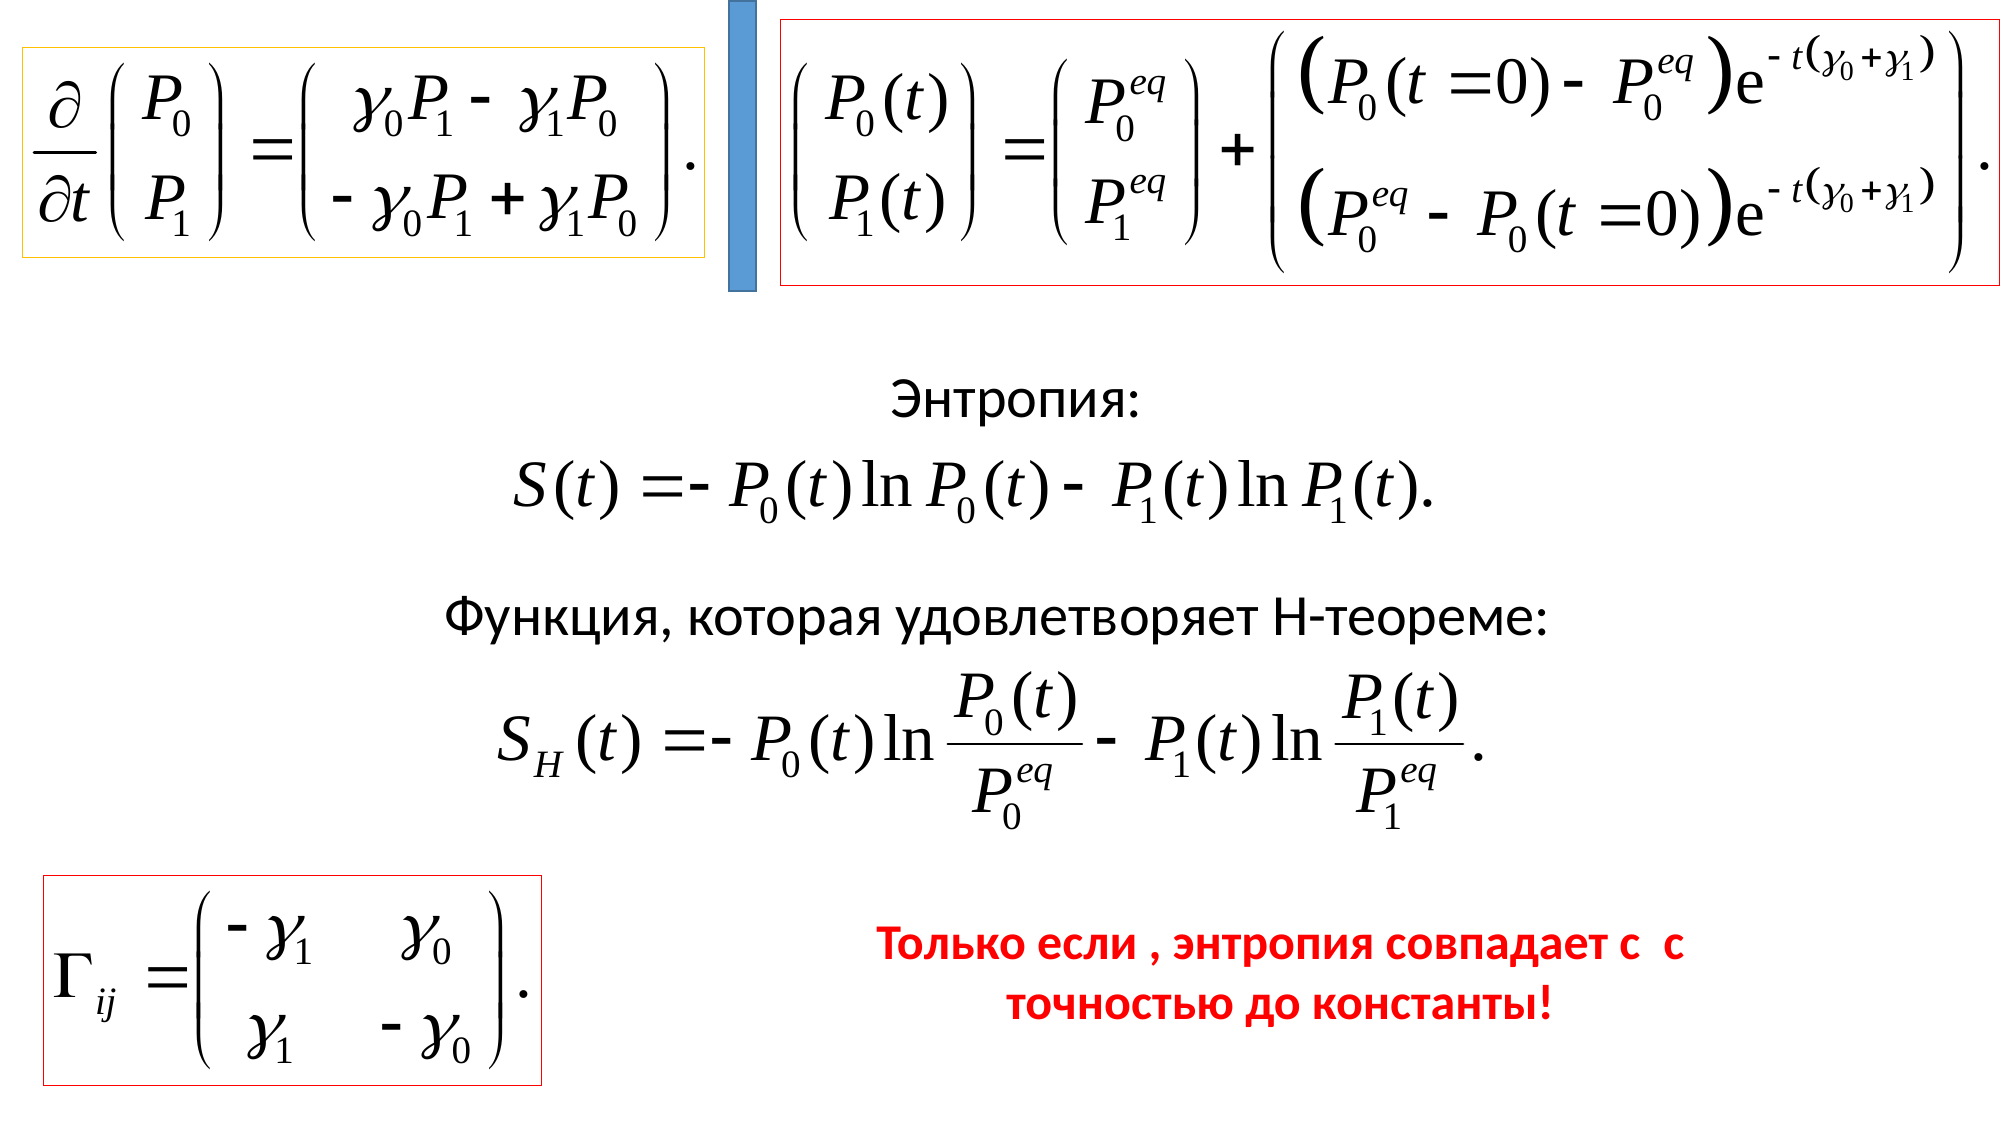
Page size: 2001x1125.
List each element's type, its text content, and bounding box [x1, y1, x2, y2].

text_box Функция, которая удовлетворяет Н-теореме: [429, 569, 1922, 655]
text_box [780, 19, 2000, 286]
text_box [486, 655, 1494, 844]
text_box Энтропия: [875, 352, 1176, 437]
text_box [22, 47, 705, 258]
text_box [43, 875, 542, 1086]
text_box [728, 0, 757, 292]
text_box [502, 439, 1448, 540]
